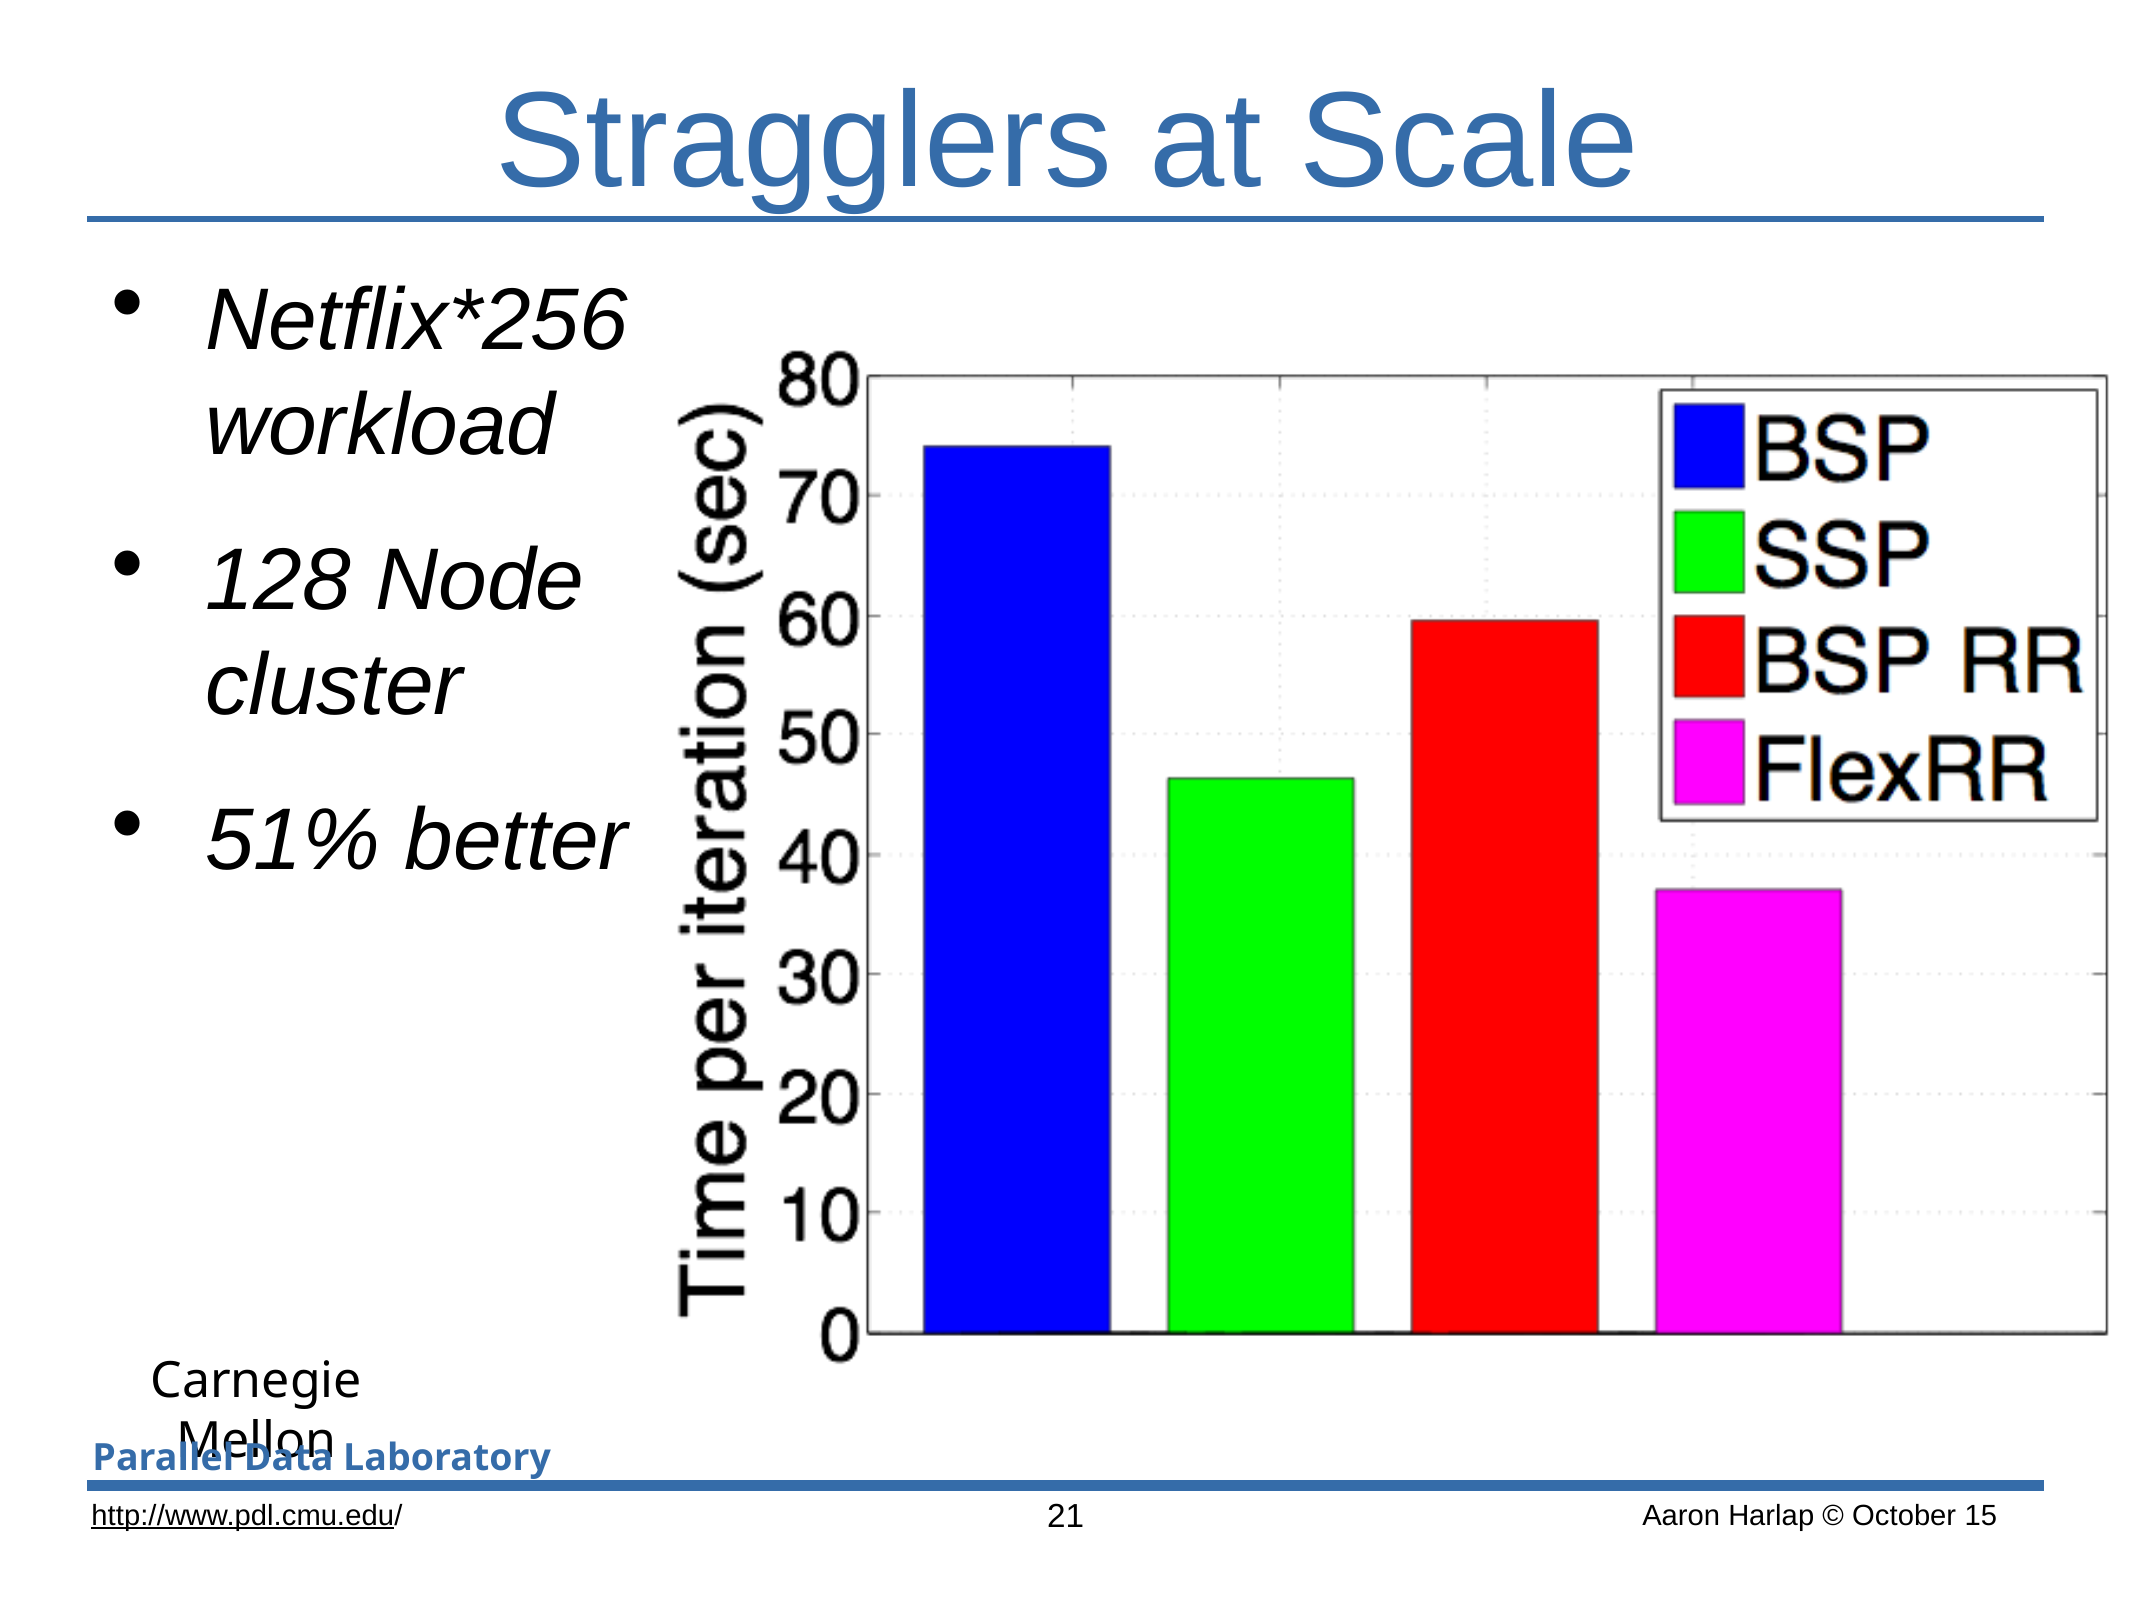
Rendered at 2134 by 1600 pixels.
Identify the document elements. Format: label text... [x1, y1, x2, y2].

title Stragglers at Scale [3, 41, 2132, 224]
list Netflix*256 workload 128 Node cluster 51% better [58, 261, 652, 1200]
picture [666, 340, 2132, 1376]
slide_number 21 [1037, 1493, 1094, 1548]
